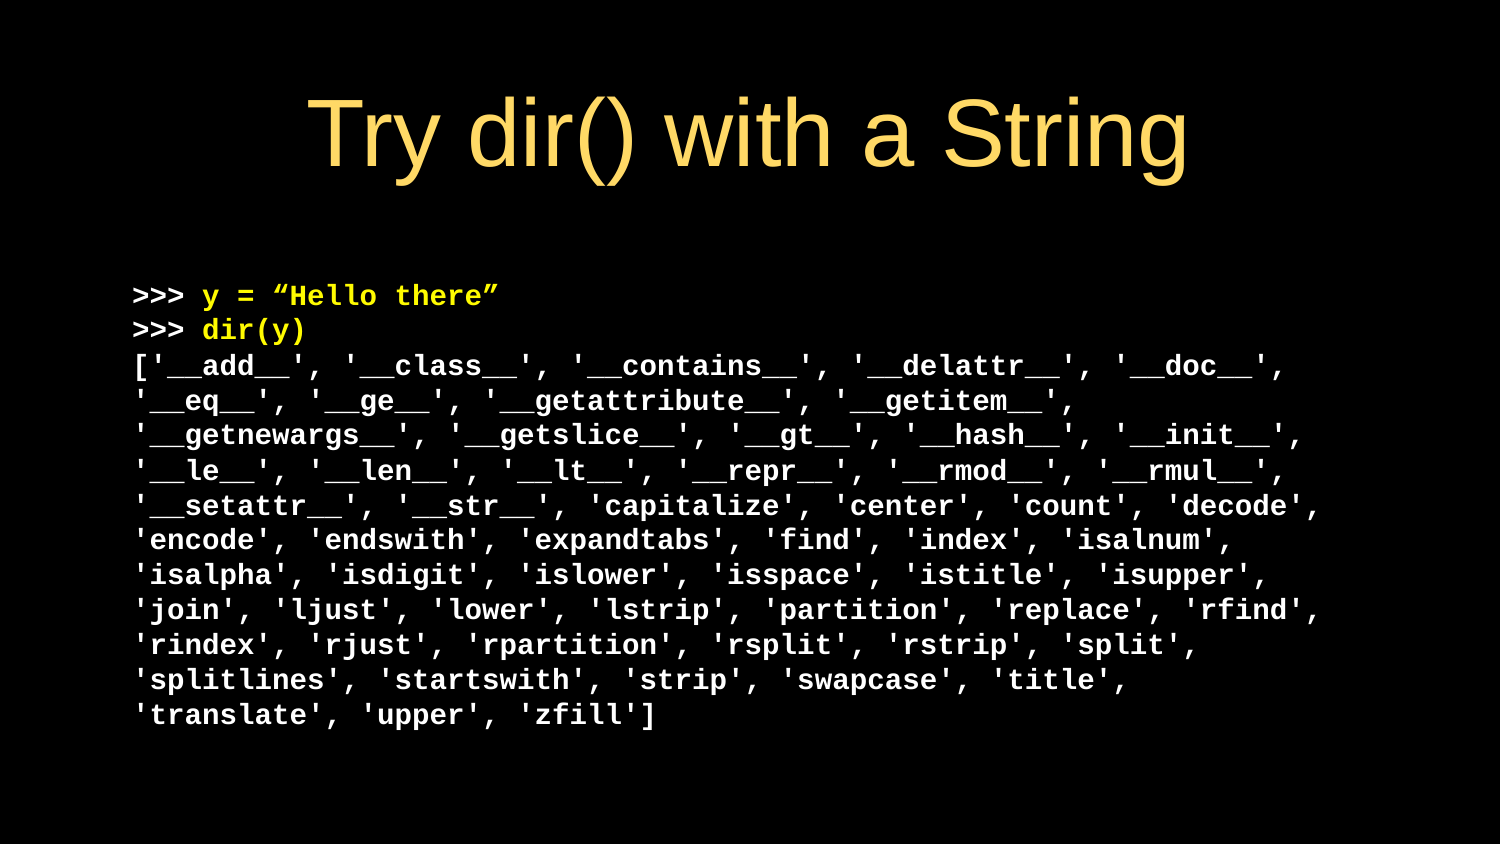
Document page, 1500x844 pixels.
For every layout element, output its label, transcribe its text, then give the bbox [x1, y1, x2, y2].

text_box >>> y = “Hello there” >>> dir(y) ['__add__', '__class__', '__contains__', '__delattr__', '__doc__', '__eq__', '__ge__', '__getattribute__', '__getitem__', '__getnewargs__', '__getslice__', '__gt__', '__hash__', '__init__', '__le__', '__len__', '__lt__', '__repr__', '__rmod__', '__rmul__', '__setattr__', '__str__', 'capitalize', 'center', 'count', 'decode', 'encode', 'endswith', 'expandtabs', 'find', 'index', 'isalnum', 'isalpha', 'isdigit', 'islower', 'isspace', 'istitle', 'isupper', 'join', 'ljust', 'lower', 'lstrip', 'partition', 'replace', 'rfind', 'rindex', 'rjust', 'rpartition', 'rsplit', 'rstrip', 'split', 'splitlines', 'startswith', 'strip', 'swapcase', 'title', 'translate', 'upper', 'zfill'] [128, 210, 1344, 796]
title Try dir() with a String [106, 22, 1392, 235]
